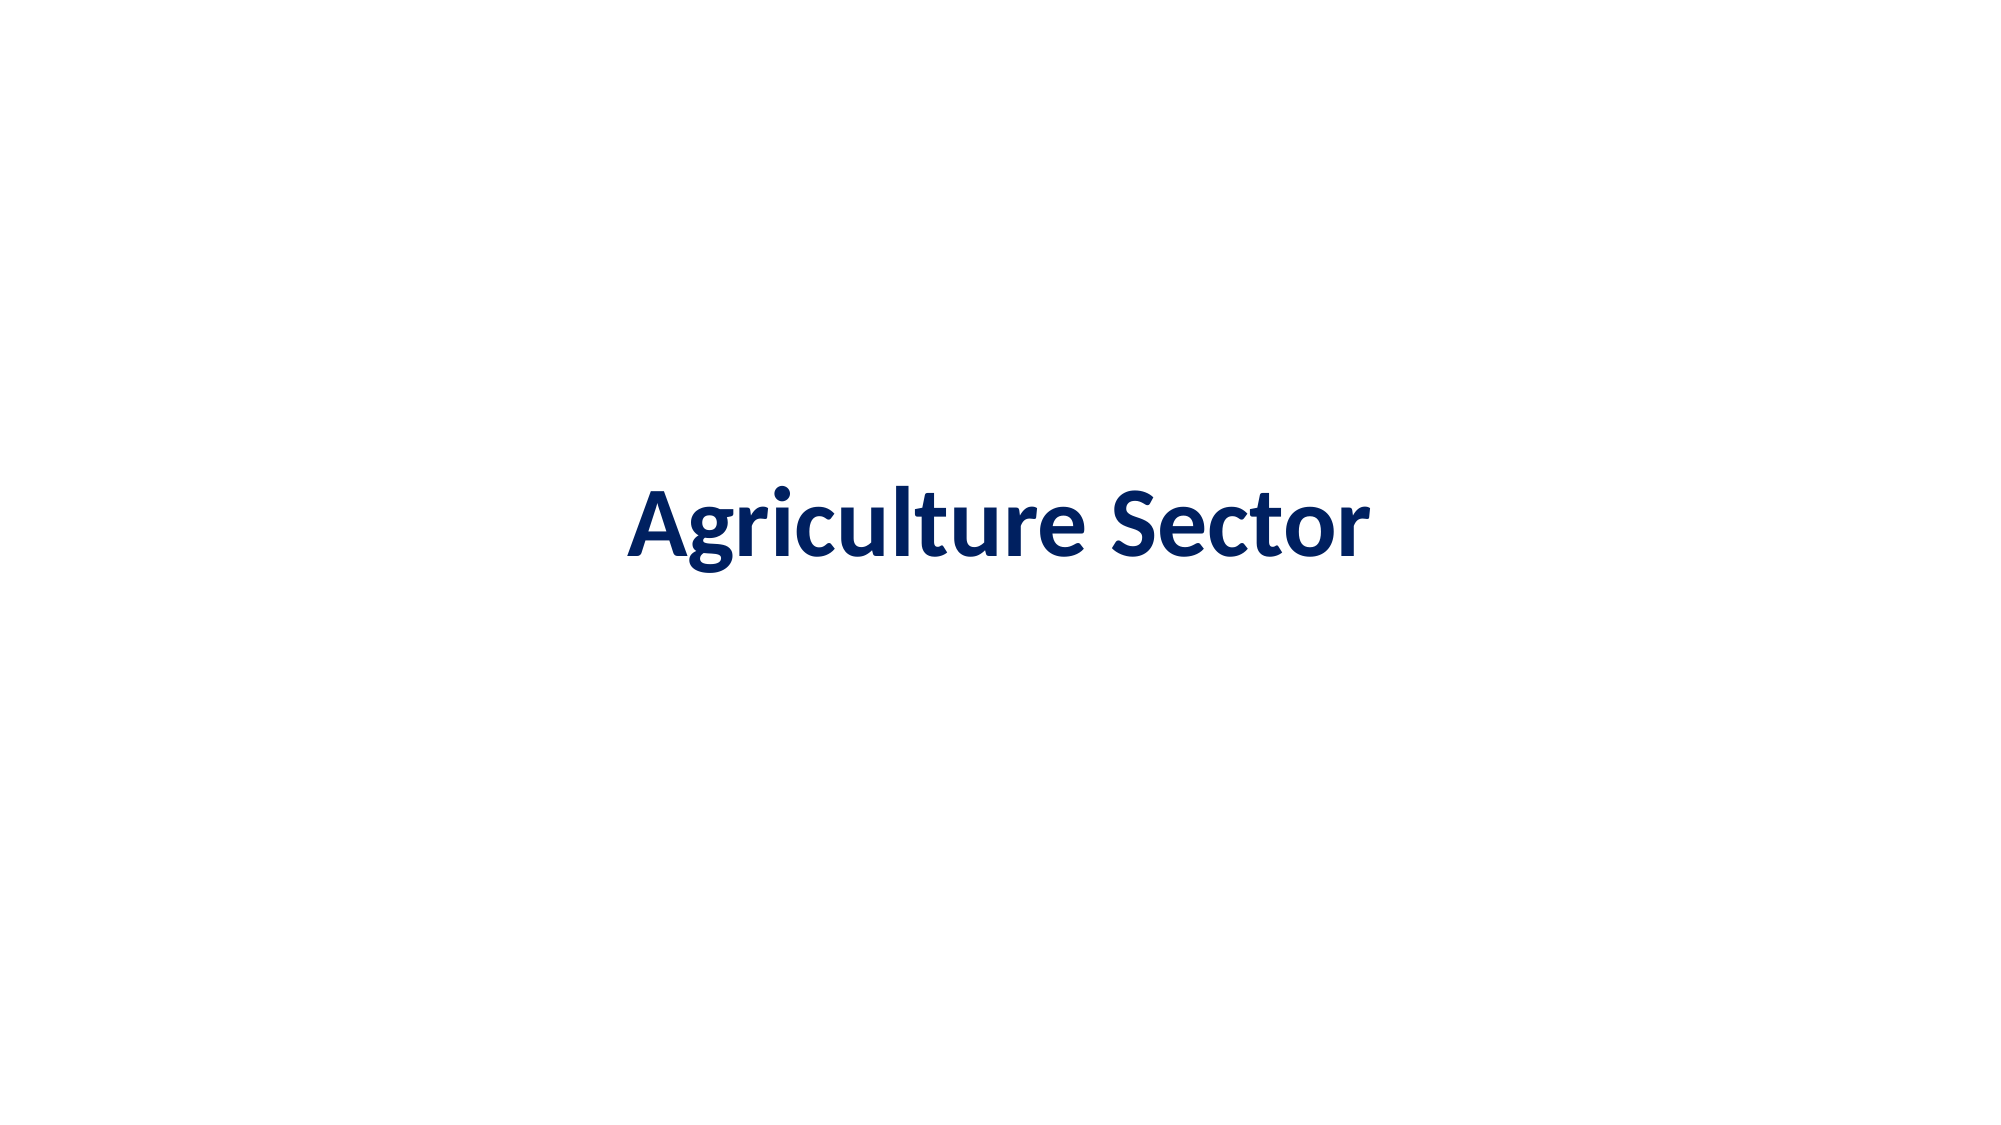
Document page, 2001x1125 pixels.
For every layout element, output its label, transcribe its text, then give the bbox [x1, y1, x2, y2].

title Agriculture Sector [555, 468, 1445, 564]
